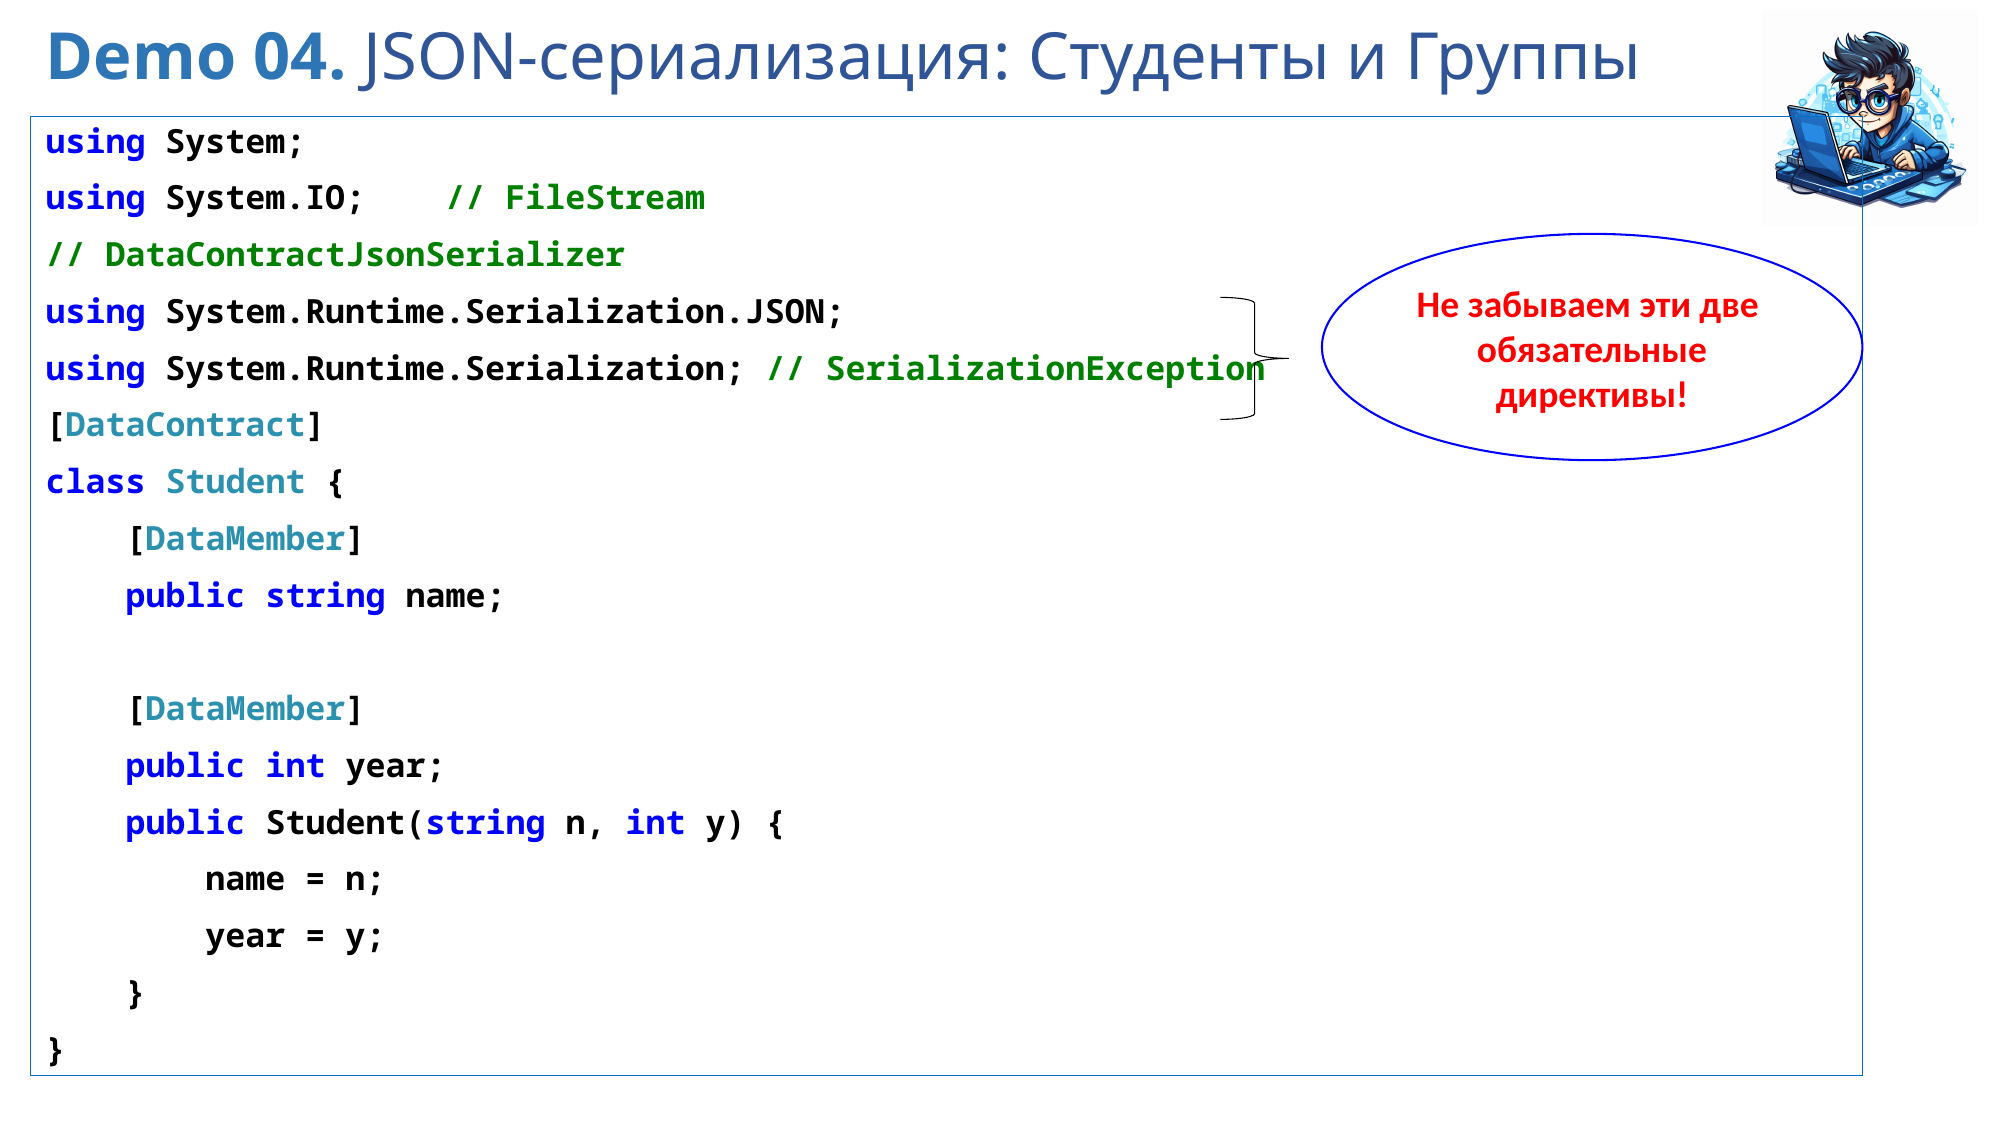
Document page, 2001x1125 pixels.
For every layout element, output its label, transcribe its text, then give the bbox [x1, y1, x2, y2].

title Demo 04. JSON-сериализация: Студенты и Группы [30, 0, 1863, 116]
picture [1863, 9, 1979, 227]
list using System; using System.IO; // FileStream // DataContractJsonSerializer using System.Runtime.Serialization.JSON; using System.Runtime.Serialization; // SerializationException [DataContract] class Student { [DataMember] public string name; [DataMember] public int year; public Student(string n, int y) { name = n; year = y; } } [30, 116, 1863, 1076]
text_box Не забываем эти две обязательные директивы! [1320, 232, 1864, 462]
text_box [1220, 296, 1289, 420]
